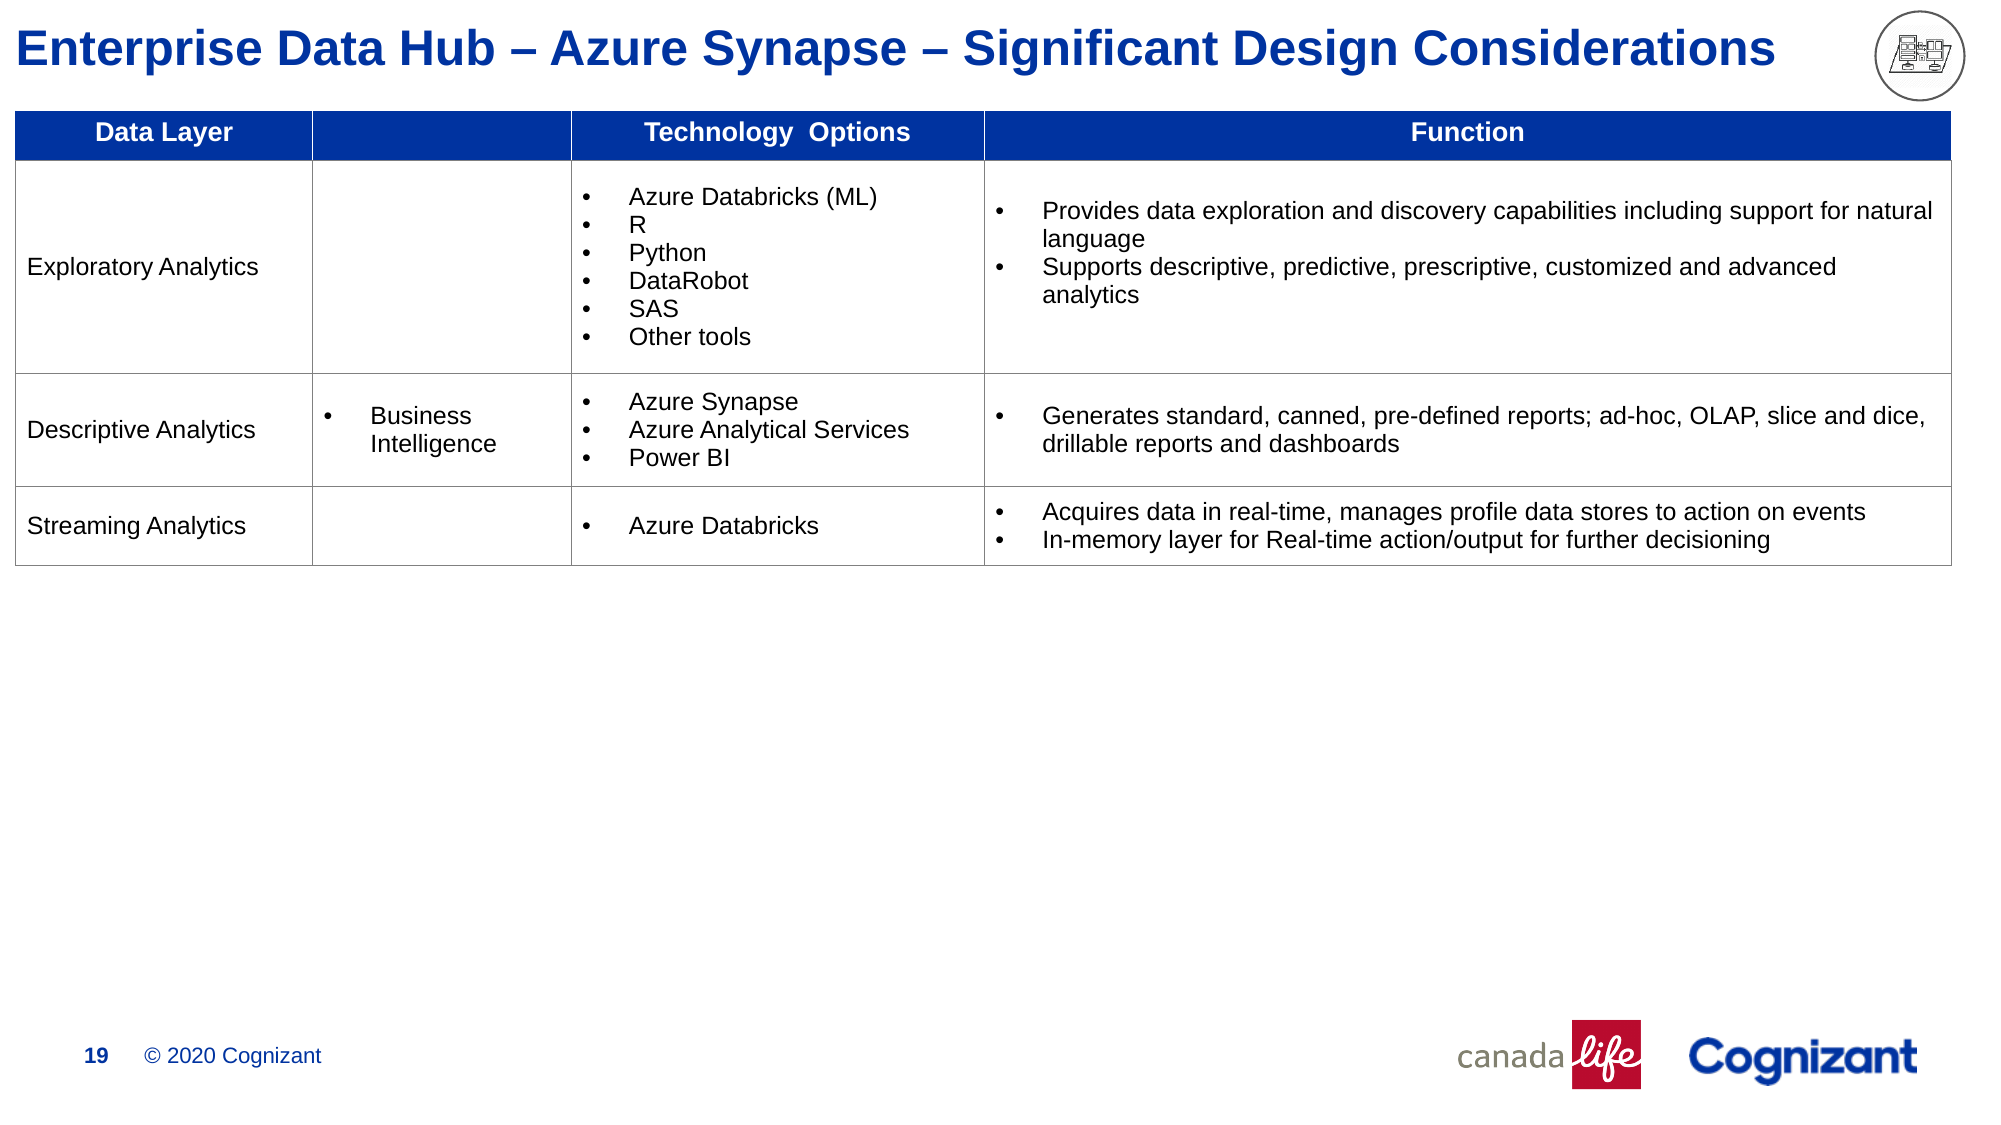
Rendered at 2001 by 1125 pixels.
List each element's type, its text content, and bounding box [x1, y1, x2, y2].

table_cell Azure Databricks [572, 487, 984, 565]
slide_number 19 [84, 1041, 135, 1068]
table_header [313, 112, 571, 160]
table_cell Exploratory Analytics [16, 161, 312, 373]
table_cell Azure Synapse Azure Analytical Services Power BI [572, 374, 984, 486]
table_header Data Layer [16, 112, 312, 160]
picture [1689, 1037, 1917, 1086]
table_cell [313, 487, 571, 565]
table_cell Business Intelligence [313, 374, 571, 486]
table_cell Acquires data in real-time, manages profile data stores to action on events In-memory layer for Real-time action/output for further decisioning [985, 487, 1951, 565]
picture [1888, 24, 1952, 88]
table_cell Generates standard, canned, pre-defined reports; ad-hoc, OLAP, slice and dice, drillable reports and dashboards [985, 374, 1951, 486]
text_box [1874, 10, 1966, 102]
table_cell Descriptive Analytics [16, 374, 312, 486]
table_cell Azure Databricks (ML) R Python DataRobot SAS Other tools [572, 161, 984, 373]
table_cell Streaming Analytics [16, 487, 312, 565]
table_cell Provides data exploration and discovery capabilities including support for natural language Supports descriptive, predictive, prescriptive, customized and advanced analytics [985, 161, 1951, 373]
title Enterprise Data Hub – Azure Synapse – Significant Design Considerations [15, 21, 2000, 158]
picture [1454, 1018, 1645, 1091]
table_header Function [985, 112, 1951, 160]
table_header Technology Options [572, 112, 984, 160]
table_cell [313, 161, 571, 373]
